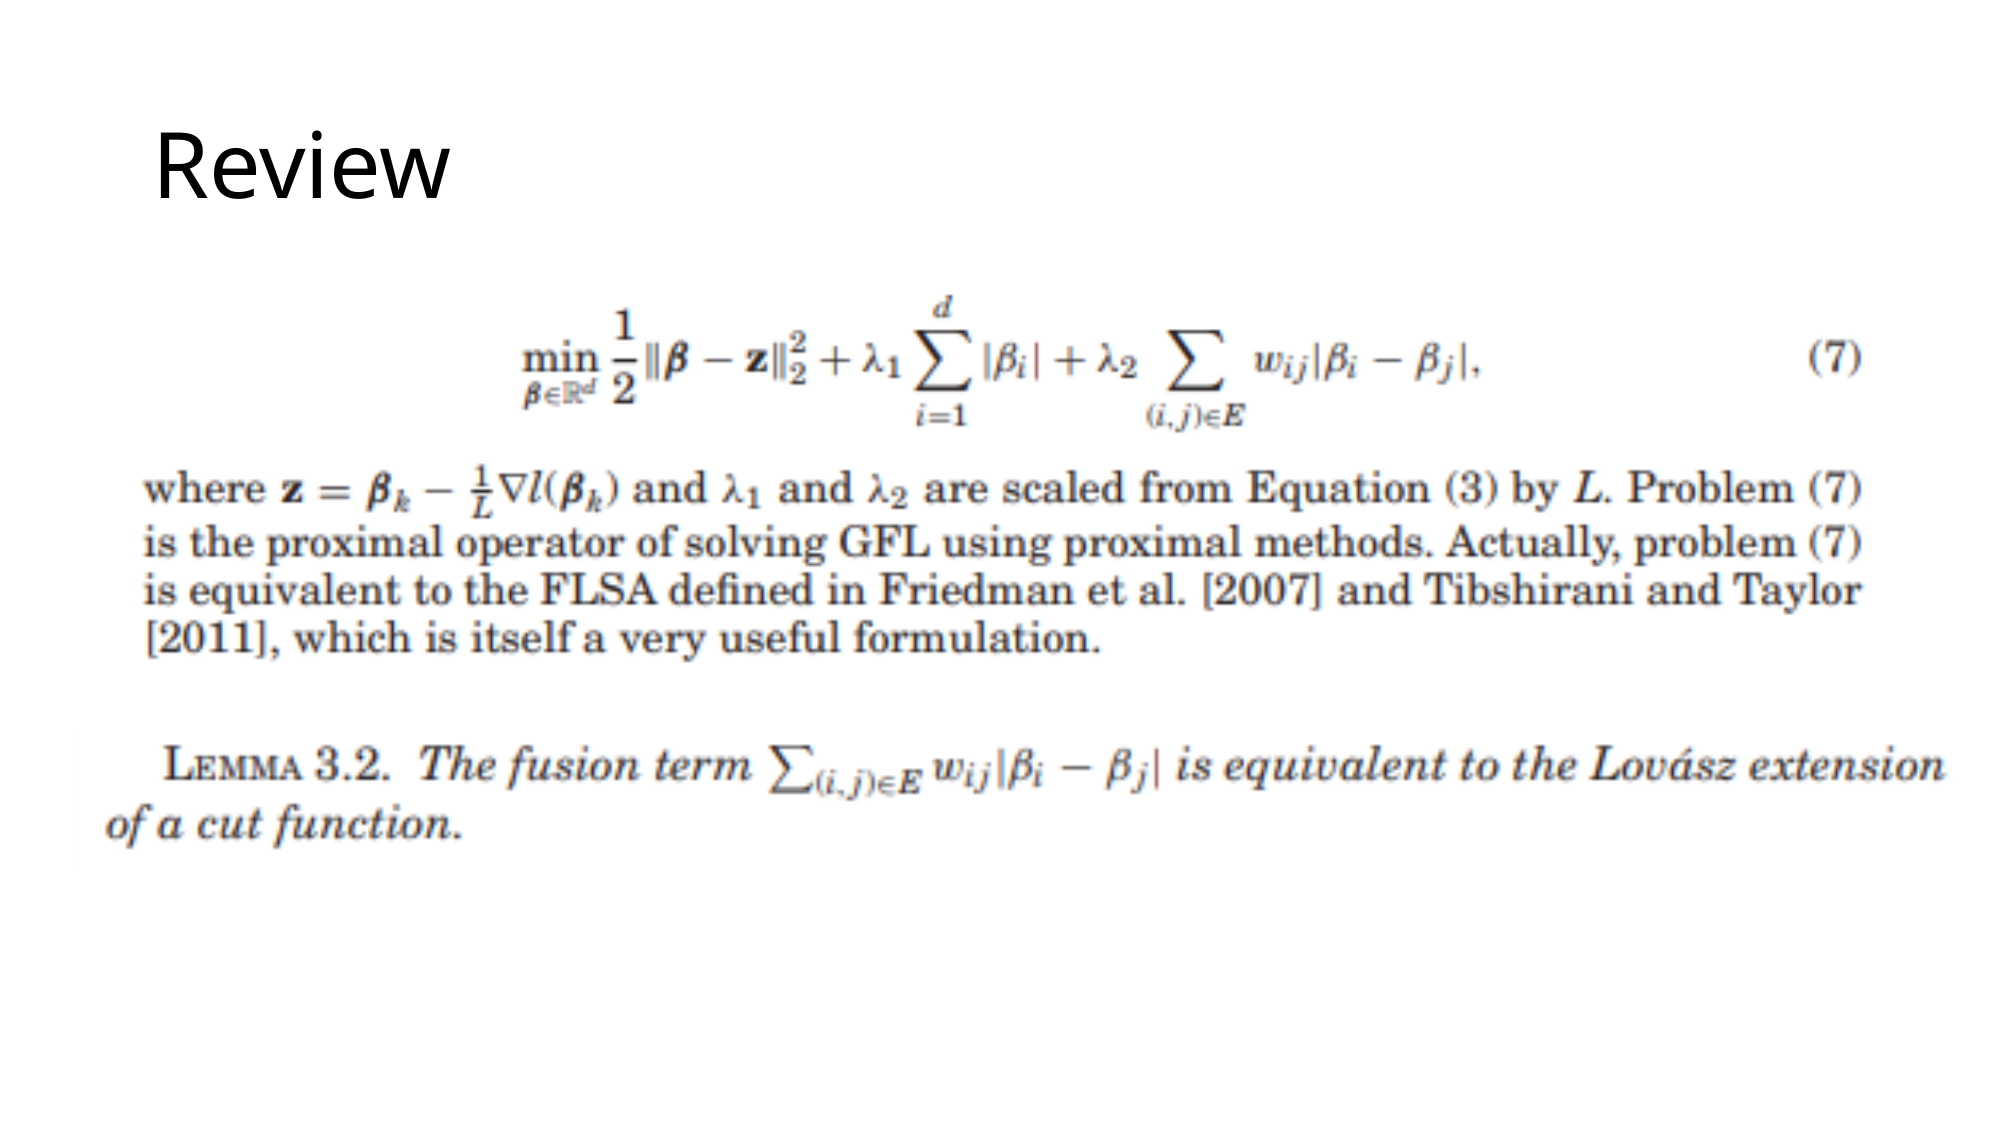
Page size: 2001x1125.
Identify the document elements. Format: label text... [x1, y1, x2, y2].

picture [73, 726, 2000, 867]
title Review [137, 59, 1863, 277]
picture [137, 277, 1881, 683]
